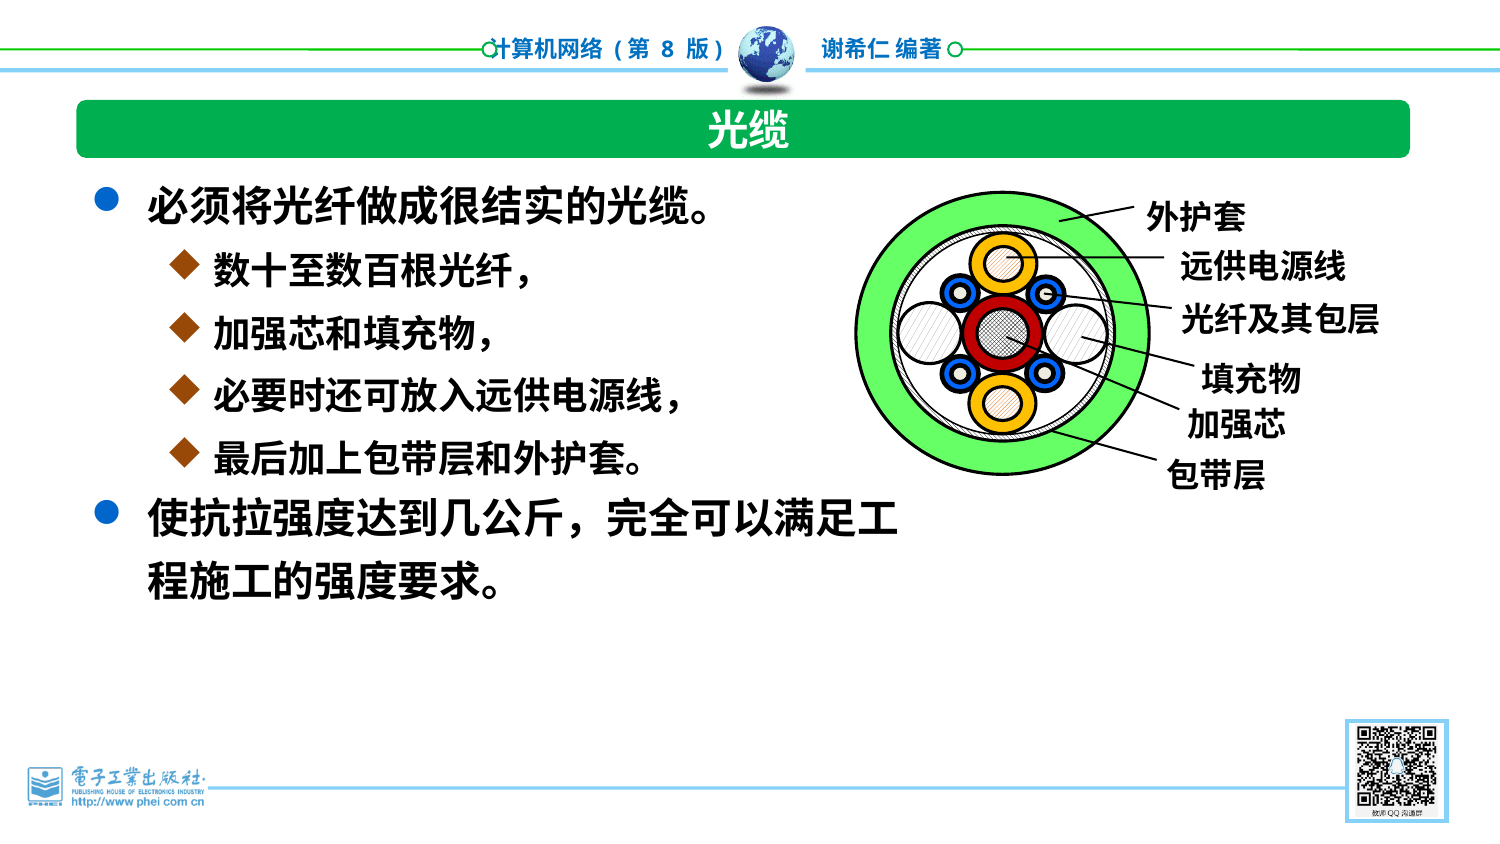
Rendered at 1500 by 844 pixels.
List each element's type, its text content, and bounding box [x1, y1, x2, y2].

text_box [855, 188, 1398, 503]
picture [23, 764, 208, 809]
list 光缆 [204, 99, 1293, 158]
list 必须将光纤做成很结实的光缆。 数十至数百根光纤， 加强芯和填充物， 必要时还可放入远供电源线， 最后加上包带层和外护套。 使抗拉强度达到几公斤，完全可以满足工程施工的强度要求。 [76, 160, 942, 681]
picture [1355, 724, 1438, 817]
picture [736, 24, 796, 99]
